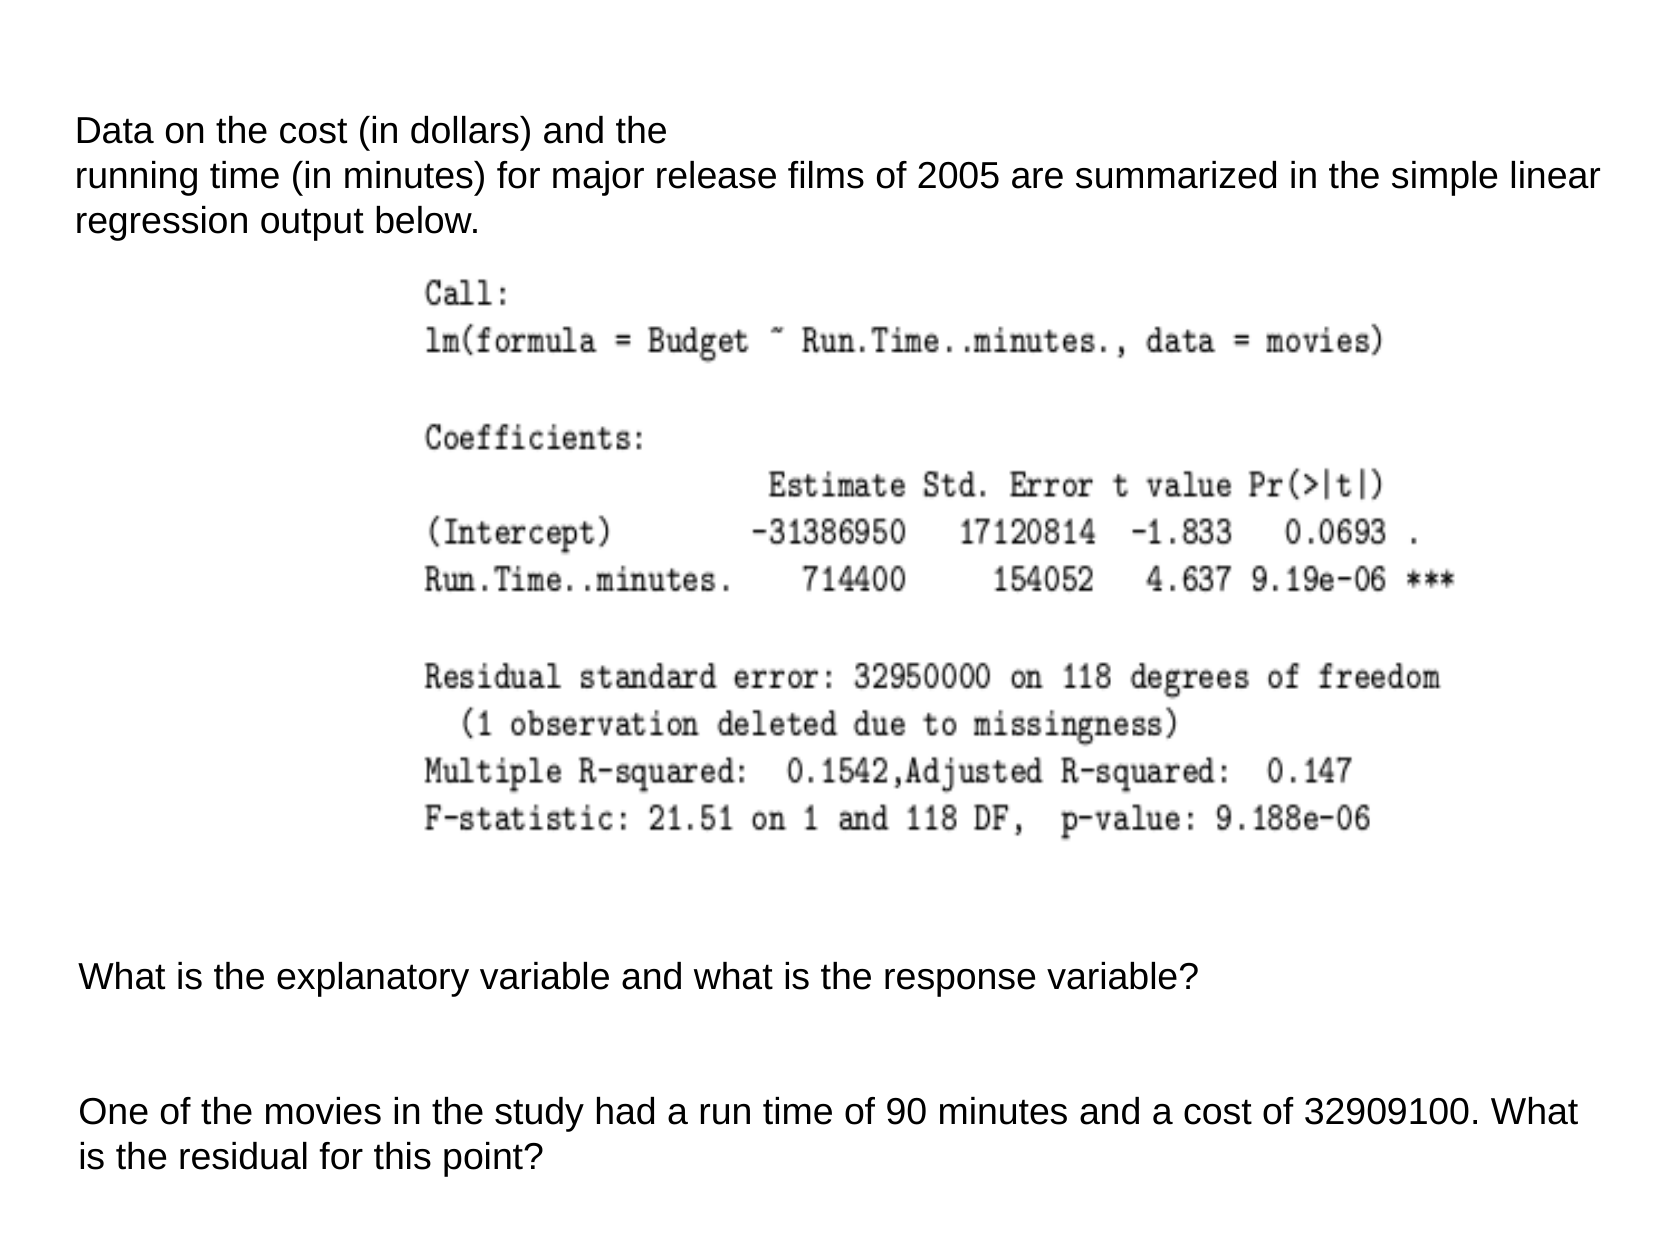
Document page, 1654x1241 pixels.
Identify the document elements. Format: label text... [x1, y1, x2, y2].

text_box Data on the cost (in dollars) and the running time (in minutes) for major release films of 2005 are summarized in the simple linear regression output below. [59, 99, 1617, 240]
text_box What is the explanatory variable and what is the response variable? One of the movies in the study had a run time of 90 minutes and a cost of 32909100. What is the residual for this point? [63, 945, 1620, 1170]
picture [344, 239, 1504, 901]
